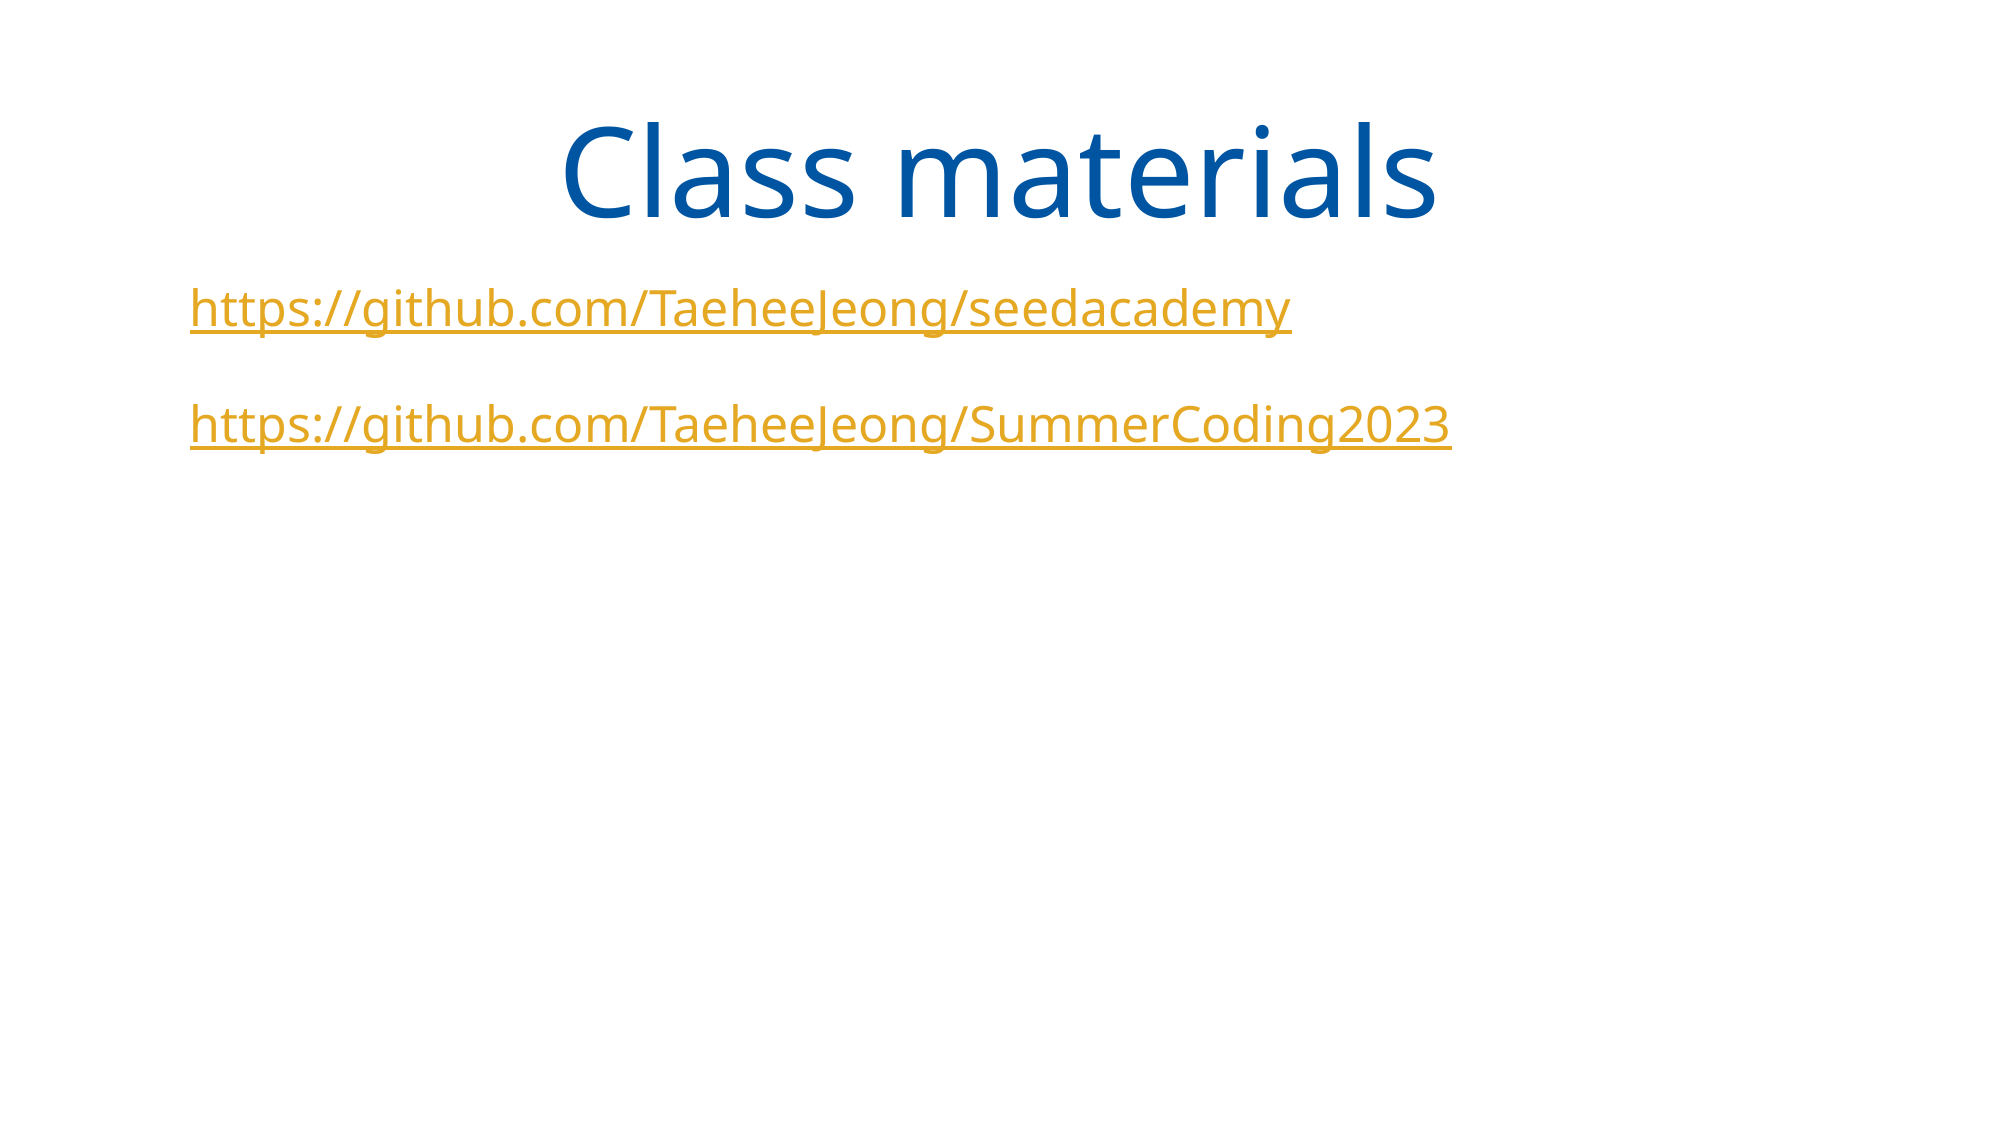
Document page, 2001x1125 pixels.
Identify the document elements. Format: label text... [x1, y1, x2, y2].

title Class materials [99, 94, 1900, 262]
list https://github.com/TaeheeJeong/seedacademy https://github.com/TaeheeJeong/SummerCoding2023 [99, 262, 1900, 1005]
